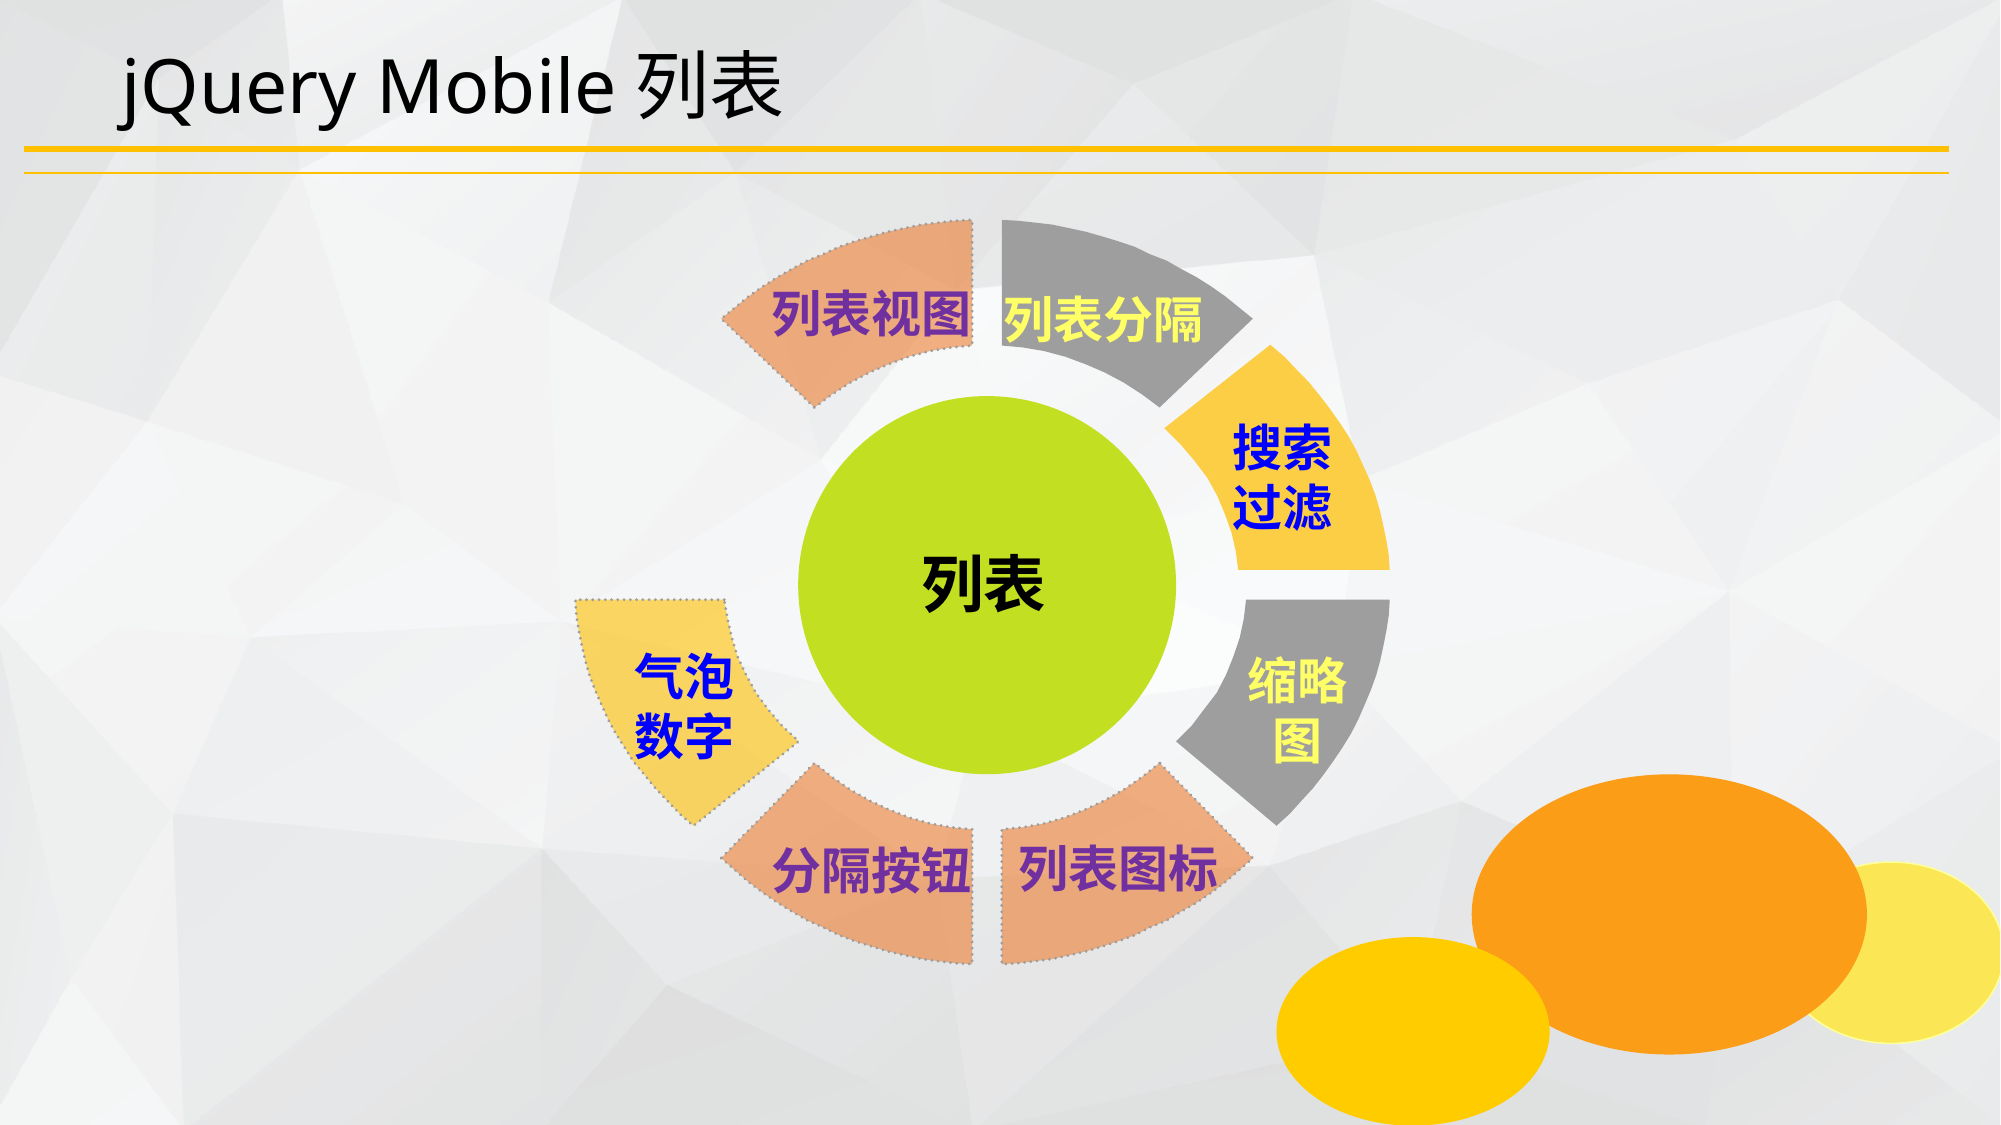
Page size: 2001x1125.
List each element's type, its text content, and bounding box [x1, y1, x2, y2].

text_box 缩略图 [1219, 642, 1376, 778]
text_box [783, 219, 973, 274]
text_box [575, 599, 732, 731]
text_box [1001, 219, 1203, 281]
text_box [1219, 291, 1253, 351]
text_box [721, 291, 937, 408]
text_box [1005, 762, 1225, 829]
text_box [1234, 838, 1253, 875]
text_box 气泡数字 [614, 637, 755, 773]
title jQuery Mobile列表 [106, 30, 1780, 135]
text_box 列表分隔 [988, 281, 1219, 357]
text_box [1234, 462, 1390, 570]
text_box [1164, 344, 1330, 474]
picture [0, 0, 2001, 1125]
text_box 列表 [906, 537, 1068, 628]
text_box [721, 762, 973, 888]
text_box [1175, 688, 1321, 826]
text_box 列表视图 [756, 274, 986, 350]
text_box 列表图标 [1003, 829, 1234, 905]
picture [1439, 979, 2001, 1125]
text_box [798, 396, 1177, 775]
text_box [1001, 829, 1193, 965]
text_box [643, 691, 799, 826]
text_box [1238, 599, 1390, 676]
text_box 搜索过滤 [1204, 408, 1362, 544]
text_box [1065, 357, 1213, 408]
text_box 分隔按钮 [756, 831, 986, 907]
text_box [784, 907, 973, 965]
